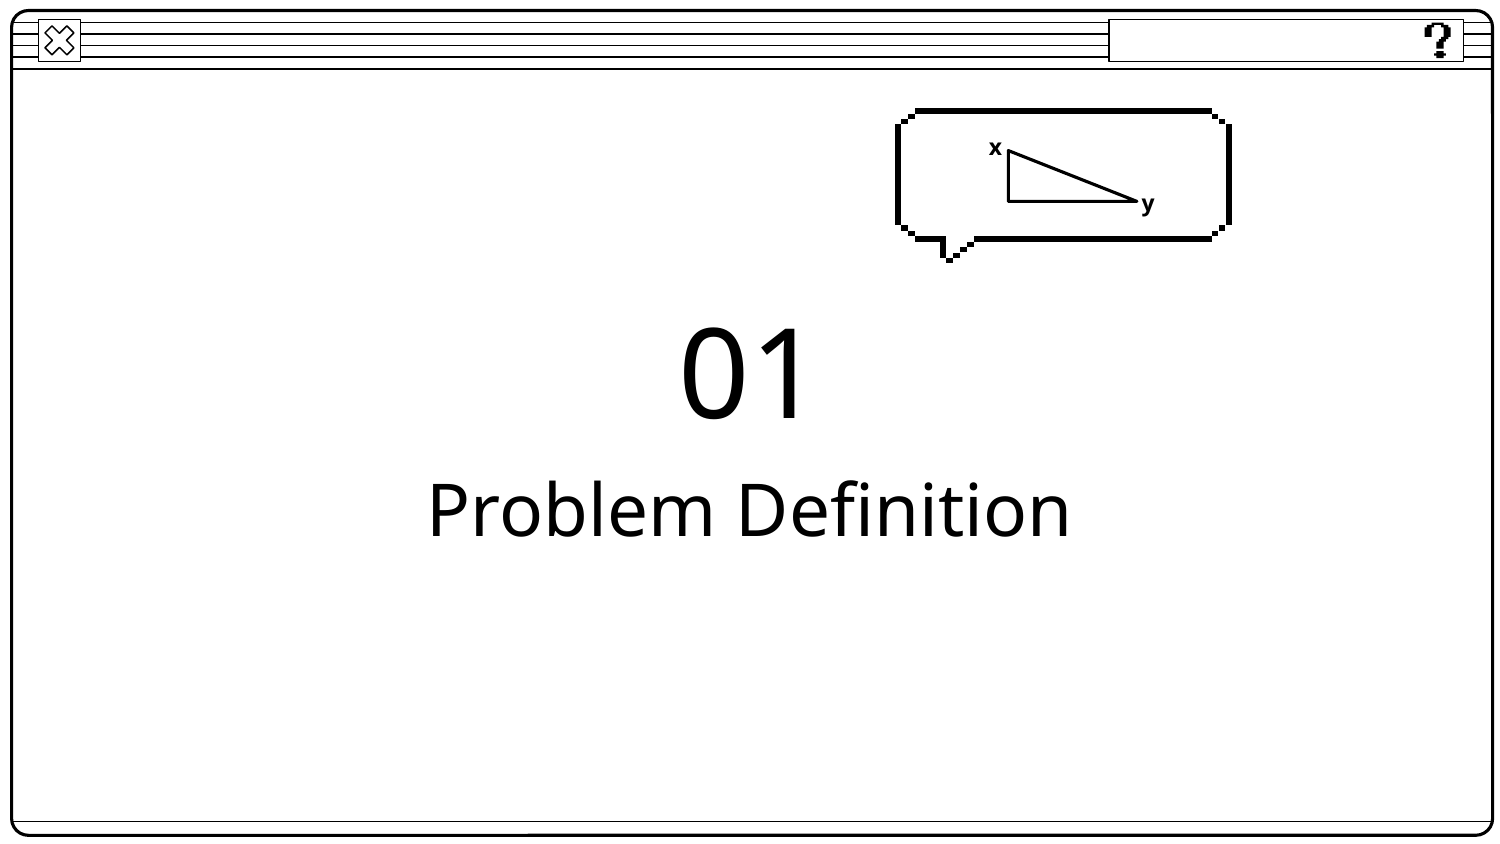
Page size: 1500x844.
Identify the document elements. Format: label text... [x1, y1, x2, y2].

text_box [894, 108, 1233, 264]
title 01 [491, 299, 1009, 438]
title Problem Definition [313, 437, 1187, 576]
